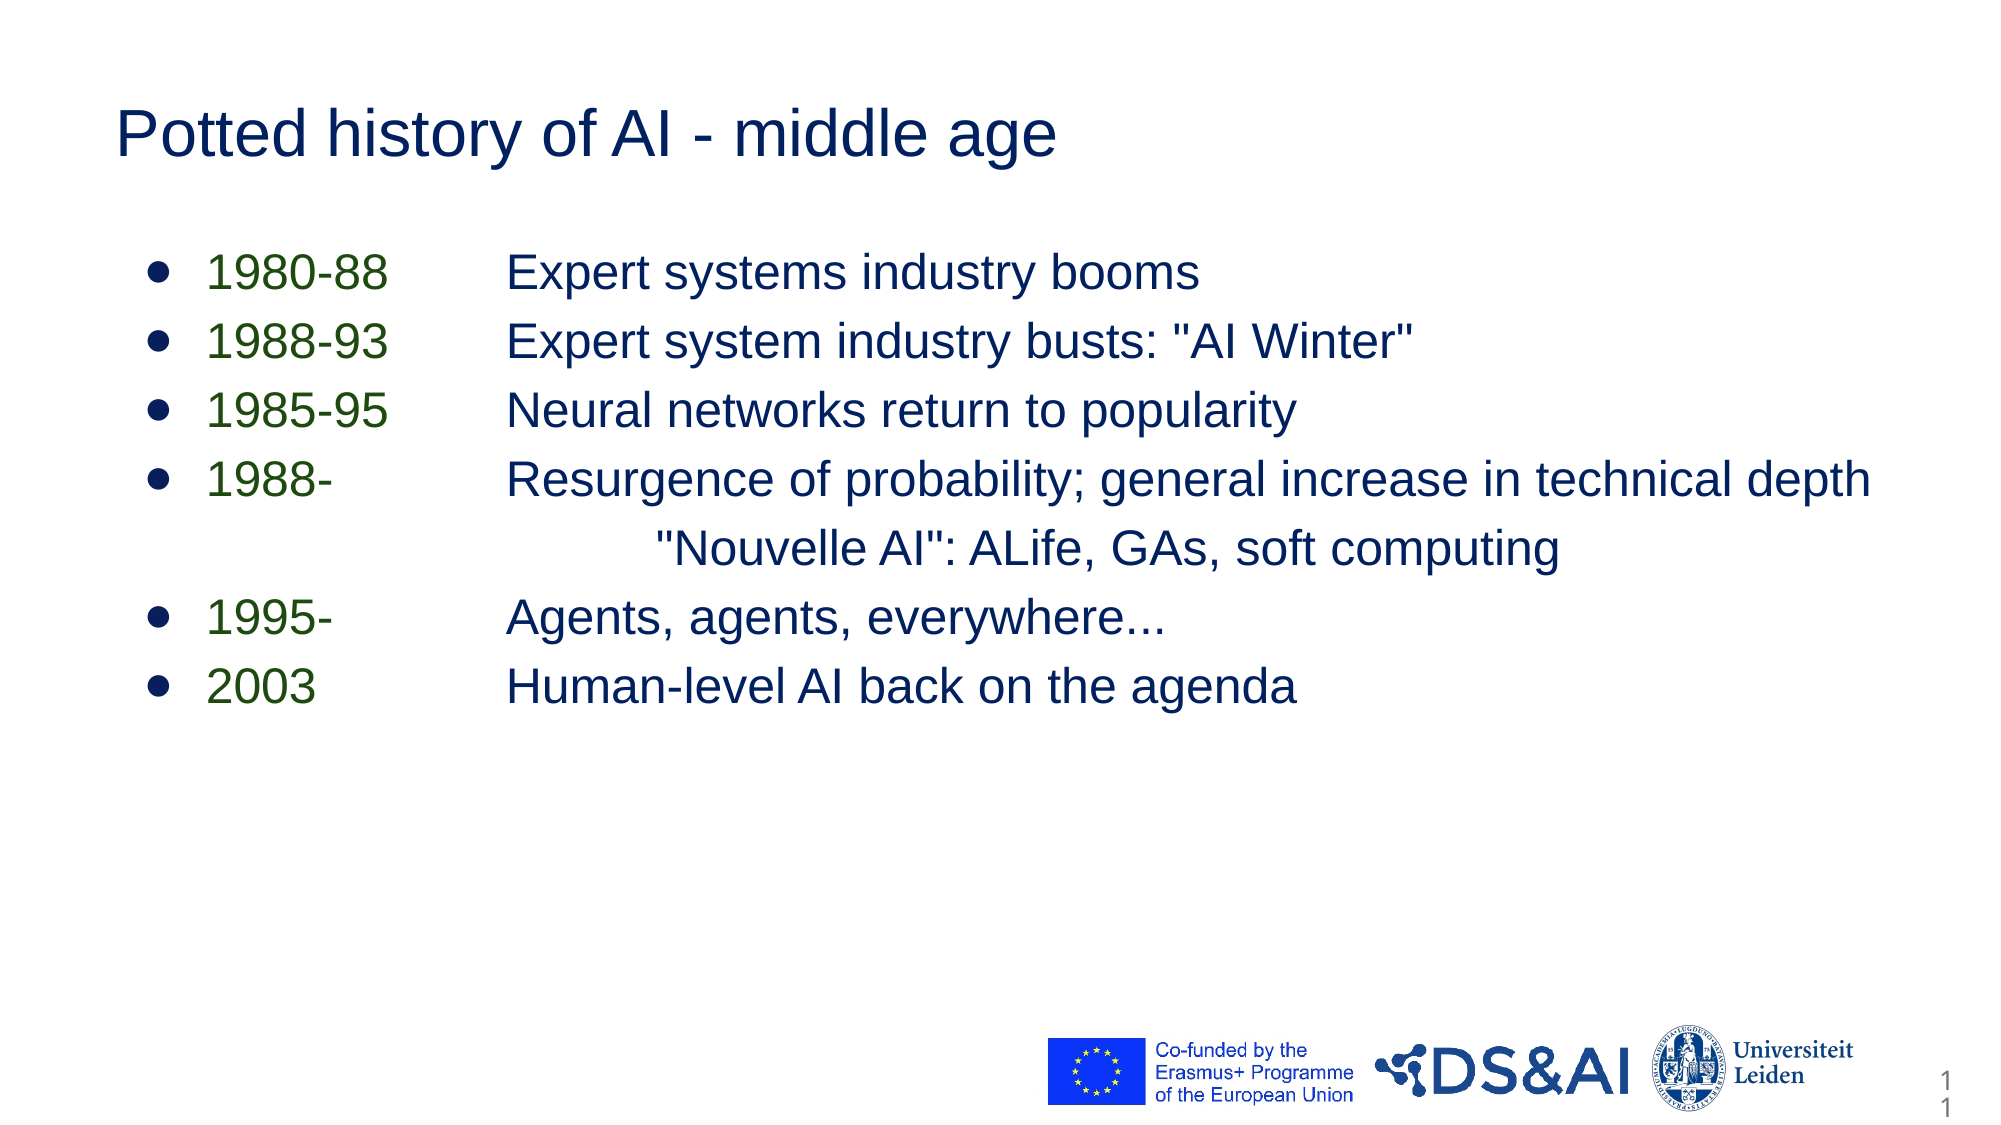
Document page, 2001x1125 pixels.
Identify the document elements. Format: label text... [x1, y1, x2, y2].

title Potted history of AI - middle age [100, 16, 1900, 186]
slide_number 11 [1923, 1049, 1985, 1115]
list 1980-88 Expert systems industry booms 1988-93 Expert system industry busts: "AI Winter" 1985-95 Neural networks return to popularity 1988- Resurgence of probability; general increase in technical depth "Nouvelle AI": ALife, GAs, soft computing 1995- Agents, agents, everywhere... 2003 Human-level AI back on the agenda [100, 215, 1923, 1054]
picture [1031, 1054, 1857, 1125]
